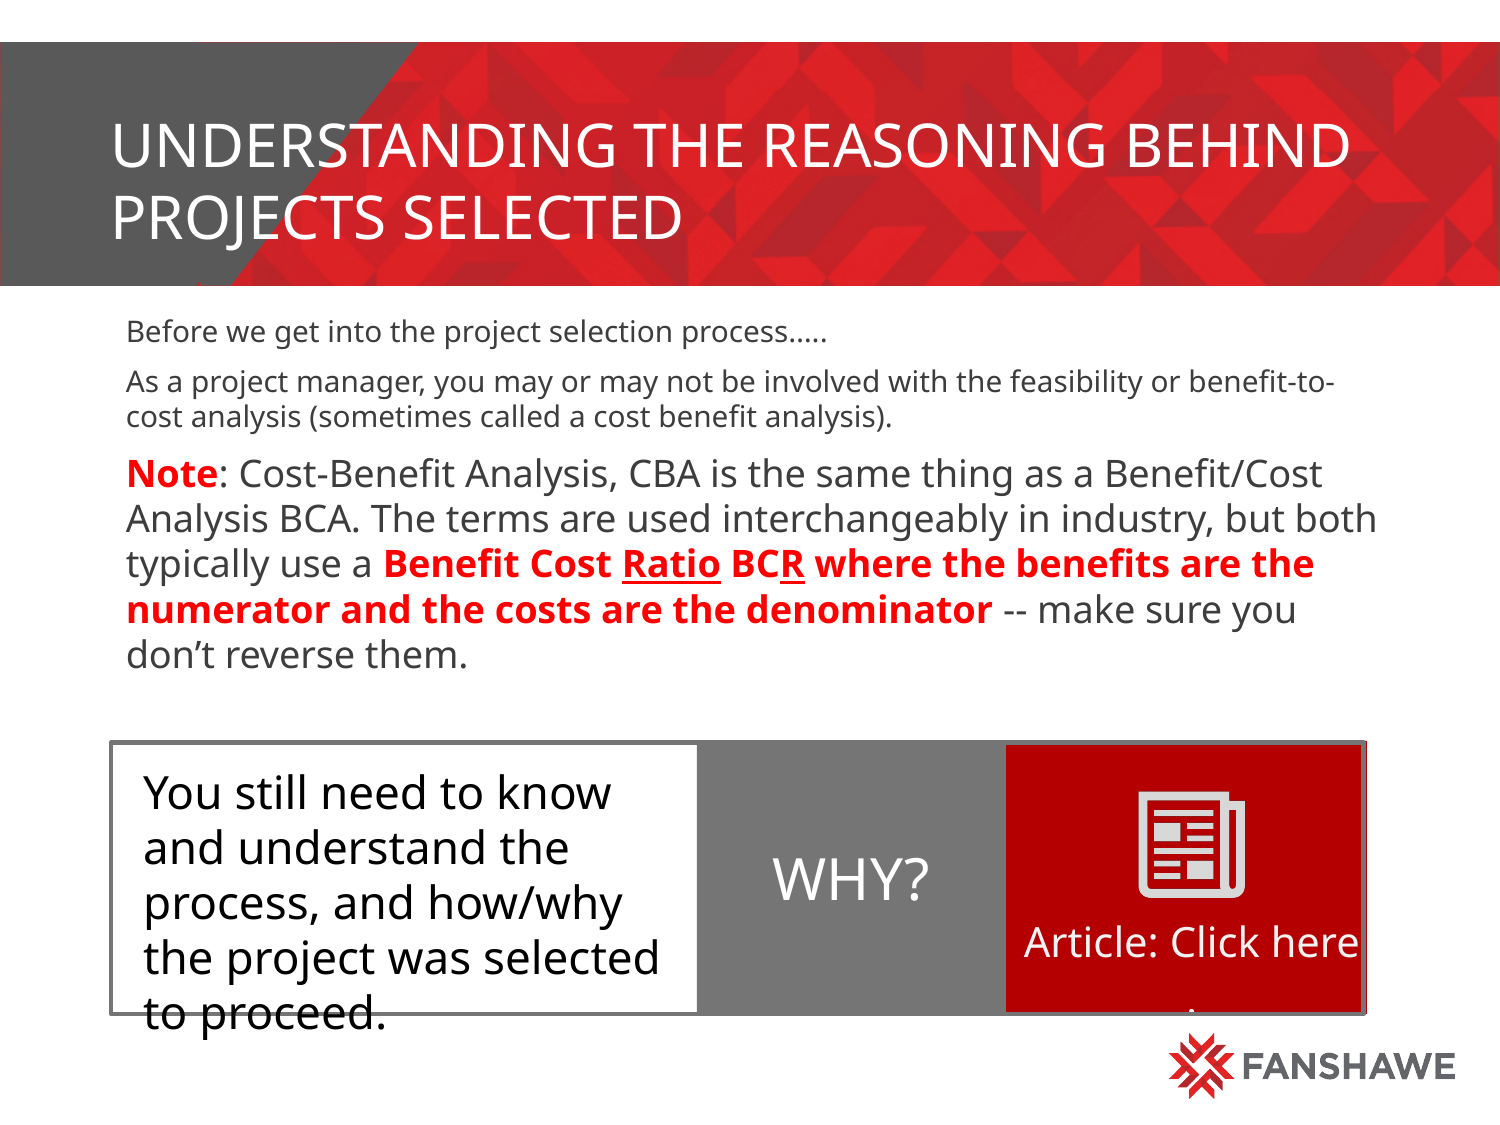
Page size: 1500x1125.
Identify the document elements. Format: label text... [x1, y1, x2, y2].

text_box You still need to know and understand the process, and how/why the project was selected to proceed. [128, 756, 686, 1047]
picture [1116, 769, 1267, 920]
picture [232, 42, 1500, 286]
text_box WHY? [696, 740, 1007, 1015]
text_box [110, 742, 696, 1014]
list Before we get into the project selection process….. As a project manager, you may or may not be involved with the feasibility or benefit-to-cost analysis (sometimes called a cost benefit analysis). Note: Cost-Benefit Analysis, CBA is the same thing as a Benefit/Cost Analysis BCA. The terms are used interchangeably in industry, but both typically use a Benefit Cost Ratio BCR where the benefits are the numerator and the costs are the denominator -- make sure you don’t reverse them. [110, 305, 1394, 688]
title Understanding the reasoning behind projects selected [95, 81, 1406, 260]
picture [1169, 1033, 1455, 1099]
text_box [1005, 740, 1379, 1014]
